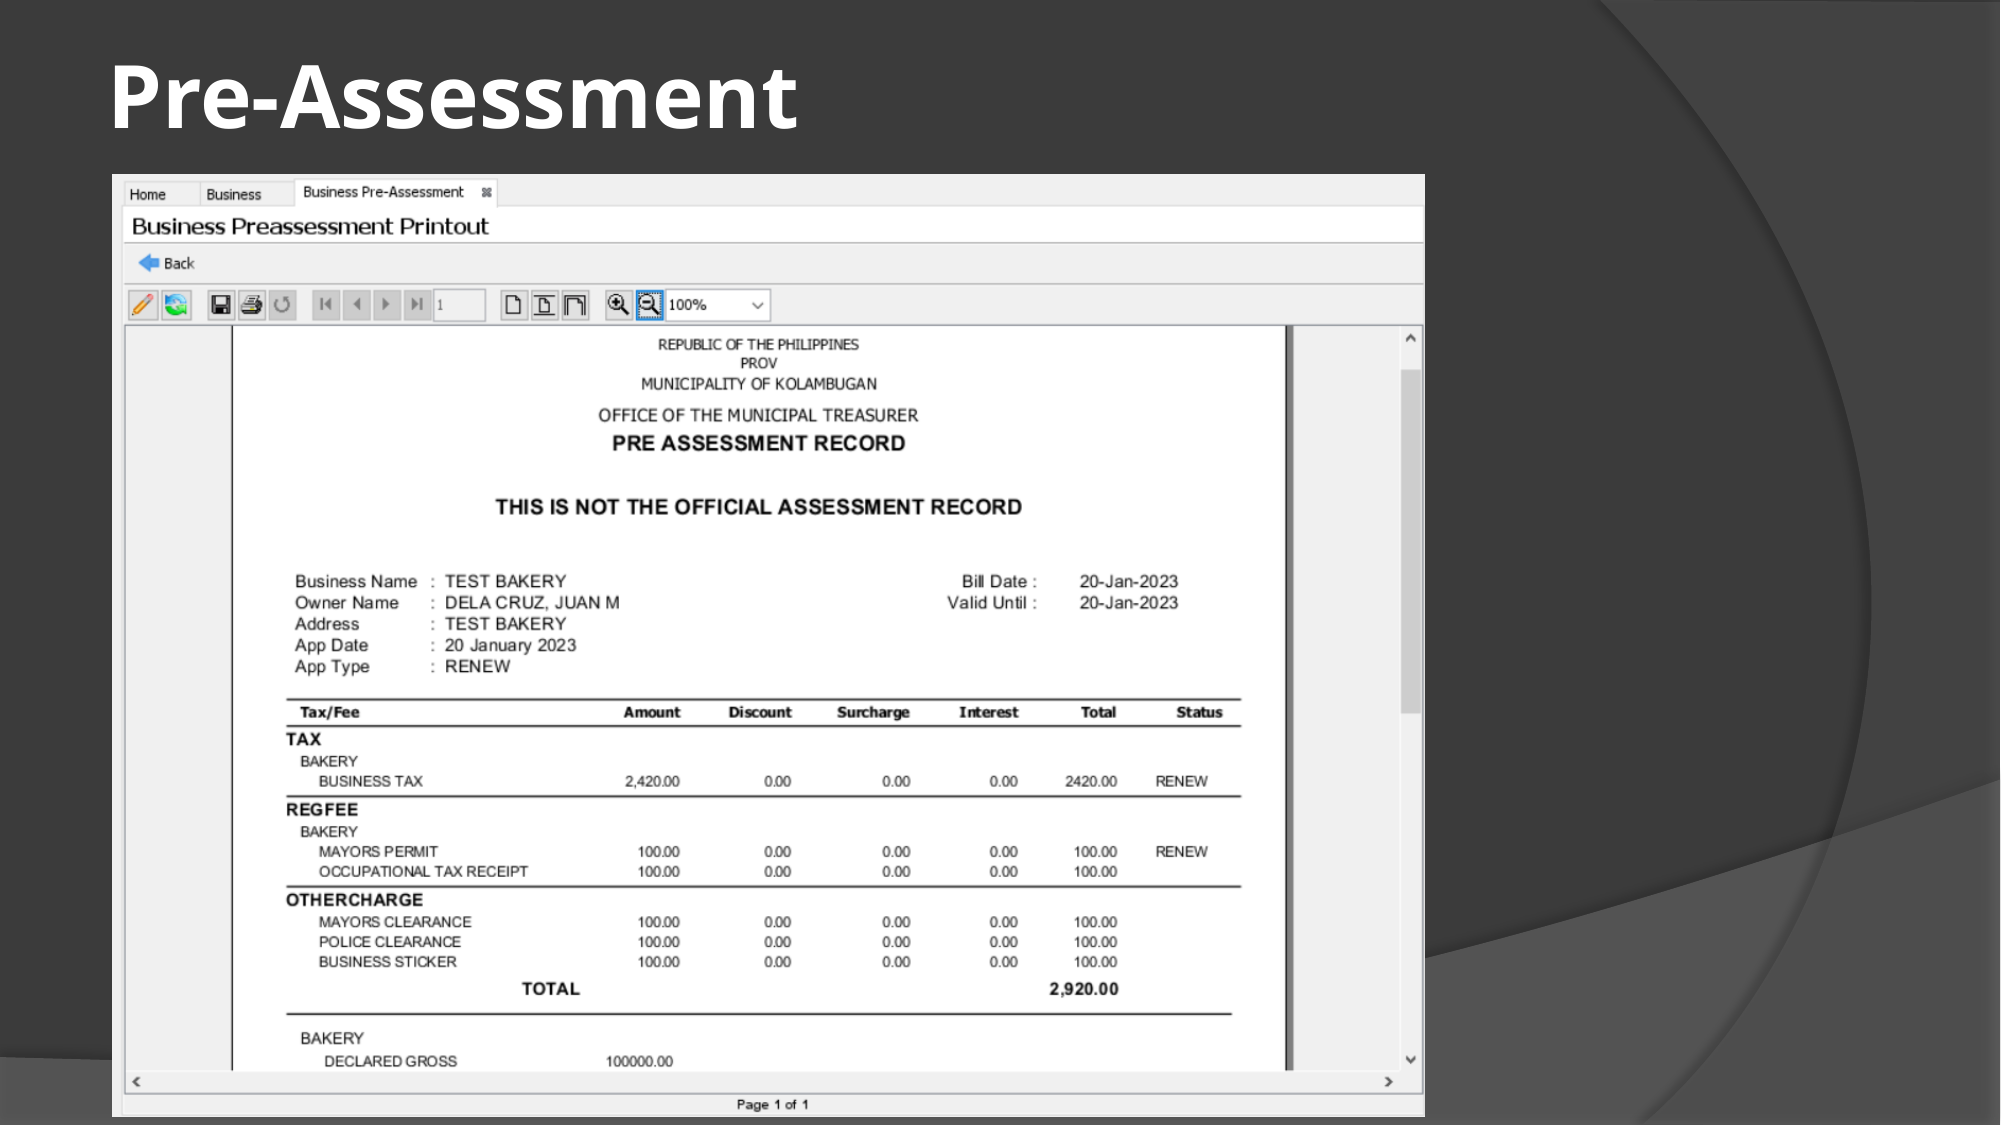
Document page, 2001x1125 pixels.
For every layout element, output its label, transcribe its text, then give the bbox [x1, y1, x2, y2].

picture [112, 174, 1426, 1117]
title Pre-Assessment [99, 0, 1734, 188]
